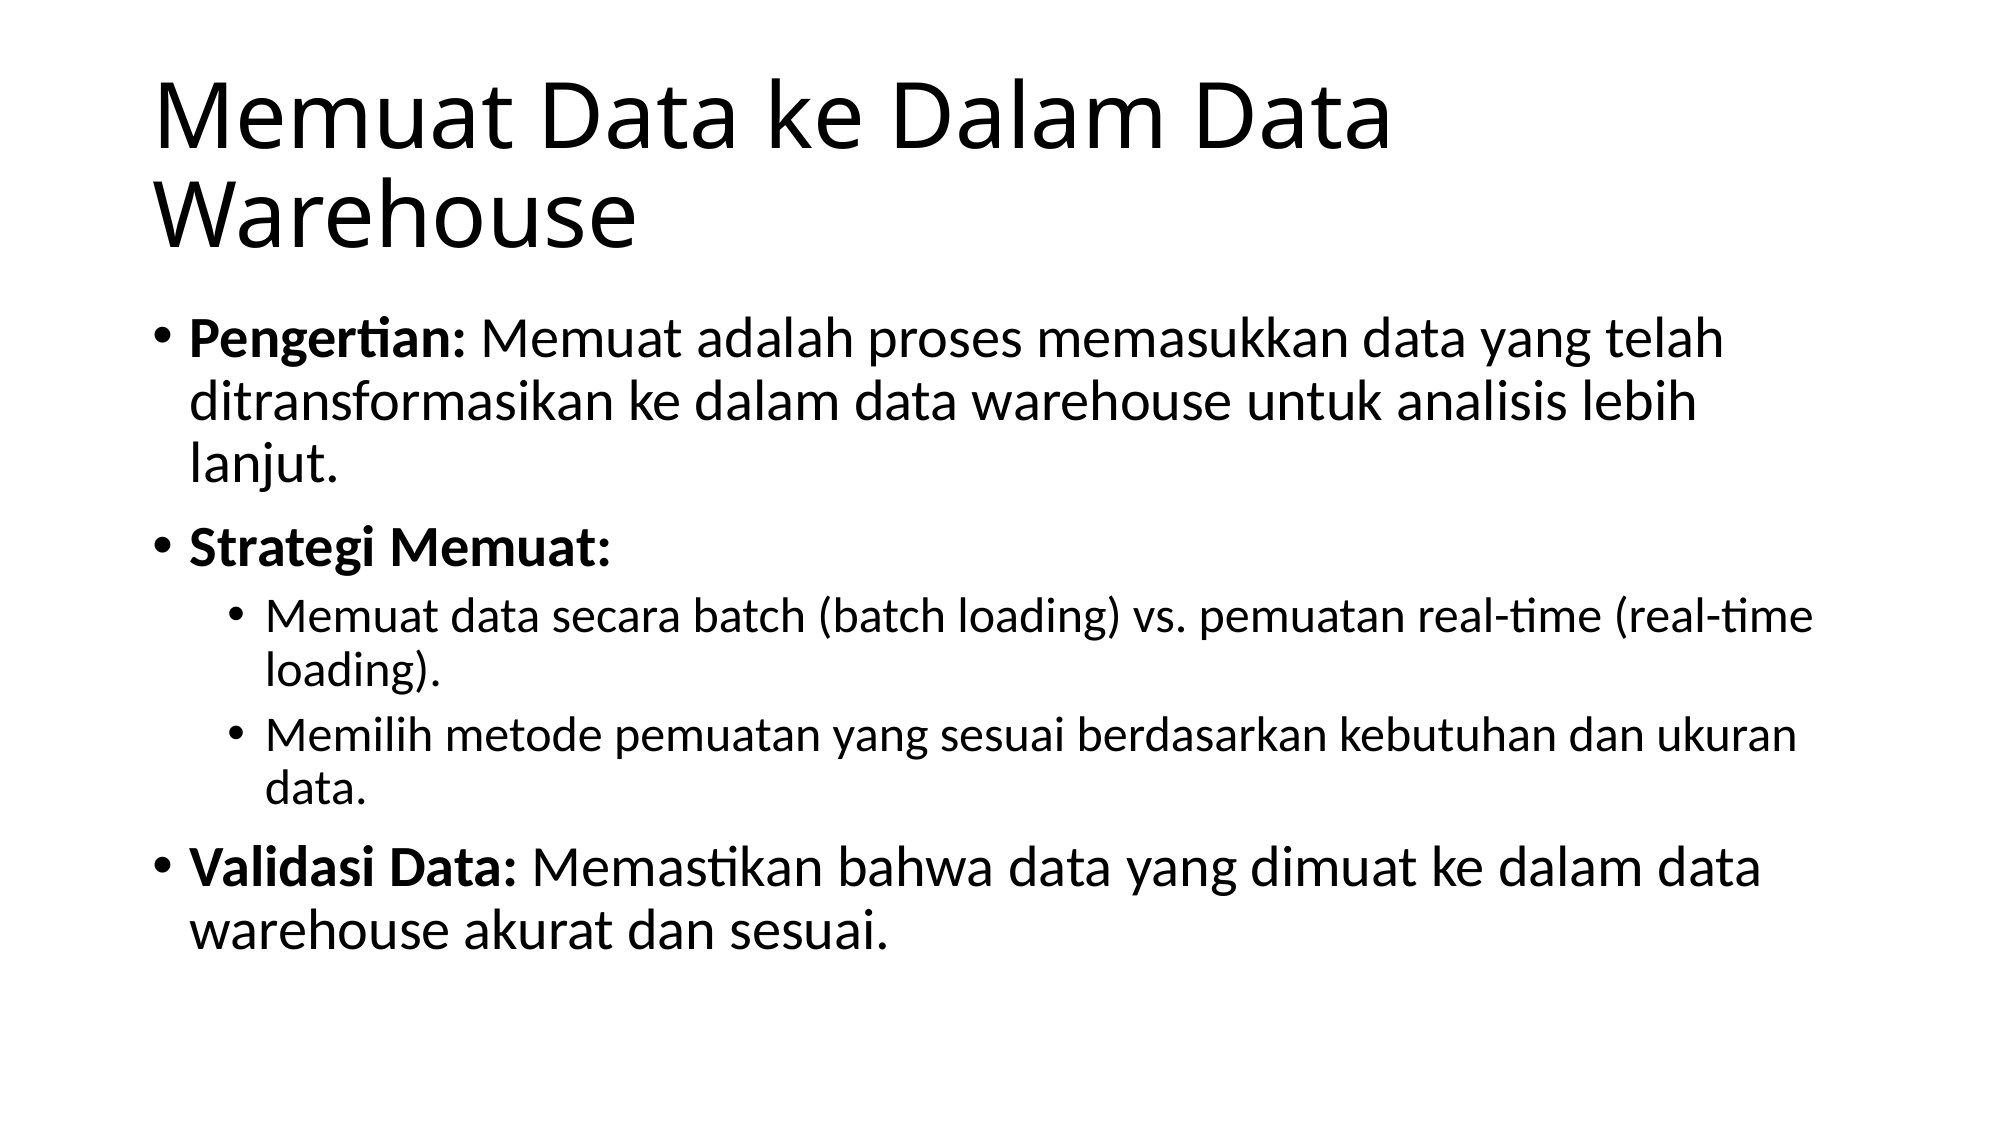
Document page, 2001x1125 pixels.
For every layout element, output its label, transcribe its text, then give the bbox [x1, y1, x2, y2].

list Pengertian: Memuat adalah proses memasukkan data yang telah ditransformasikan ke dalam data warehouse untuk analisis lebih lanjut. Strategi Memuat: Memuat data secara batch (batch loading) vs. pemuatan real-time (real-time loading). Memilih metode pemuatan yang sesuai berdasarkan kebutuhan dan ukuran data. Validasi Data: Memastikan bahwa data yang dimuat ke dalam data warehouse akurat dan sesuai. [137, 299, 1863, 1014]
title Memuat Data ke Dalam Data Warehouse [137, 59, 1863, 278]
